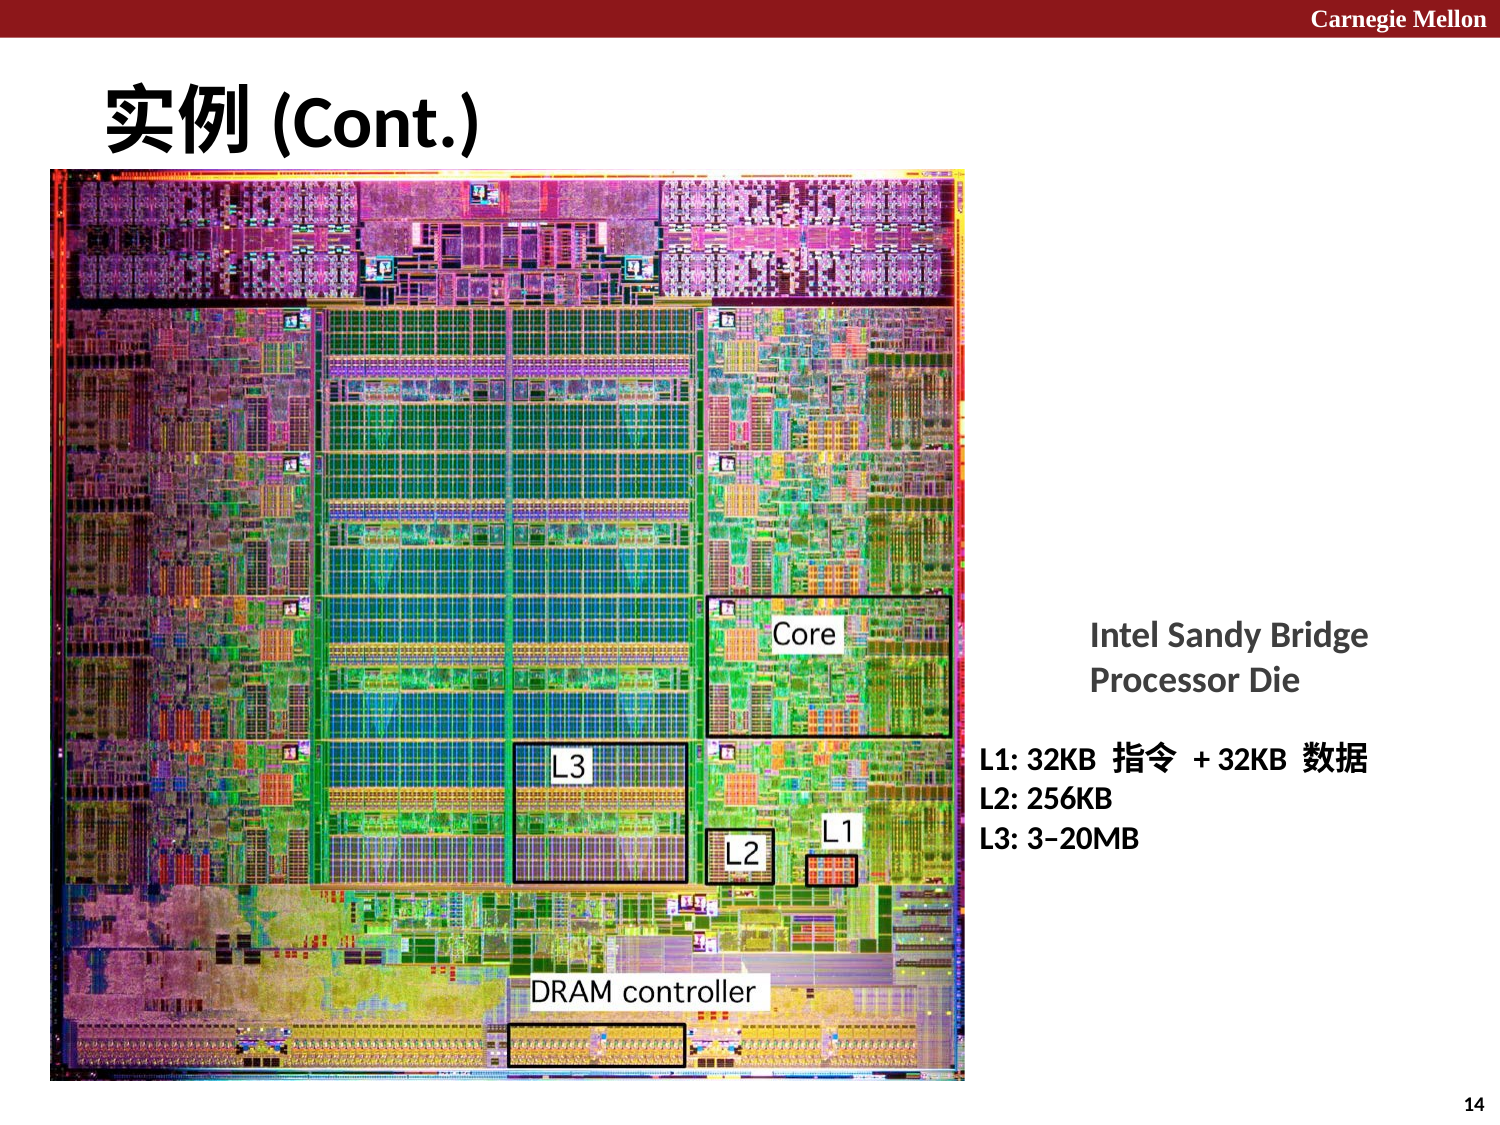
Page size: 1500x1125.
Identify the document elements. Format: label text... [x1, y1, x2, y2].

slide_number 14 [1459, 1093, 1489, 1125]
title 实例(Cont.) [100, 72, 1110, 261]
text_box Intel Sandy Bridge Processor Die L1: 32KB 指令 + 32KB 数据 L2: 256KB L3: 3–20MB [977, 609, 1500, 857]
text_box Carnegie Mellon [1308, 2, 1492, 33]
text_box [50, 169, 965, 1081]
